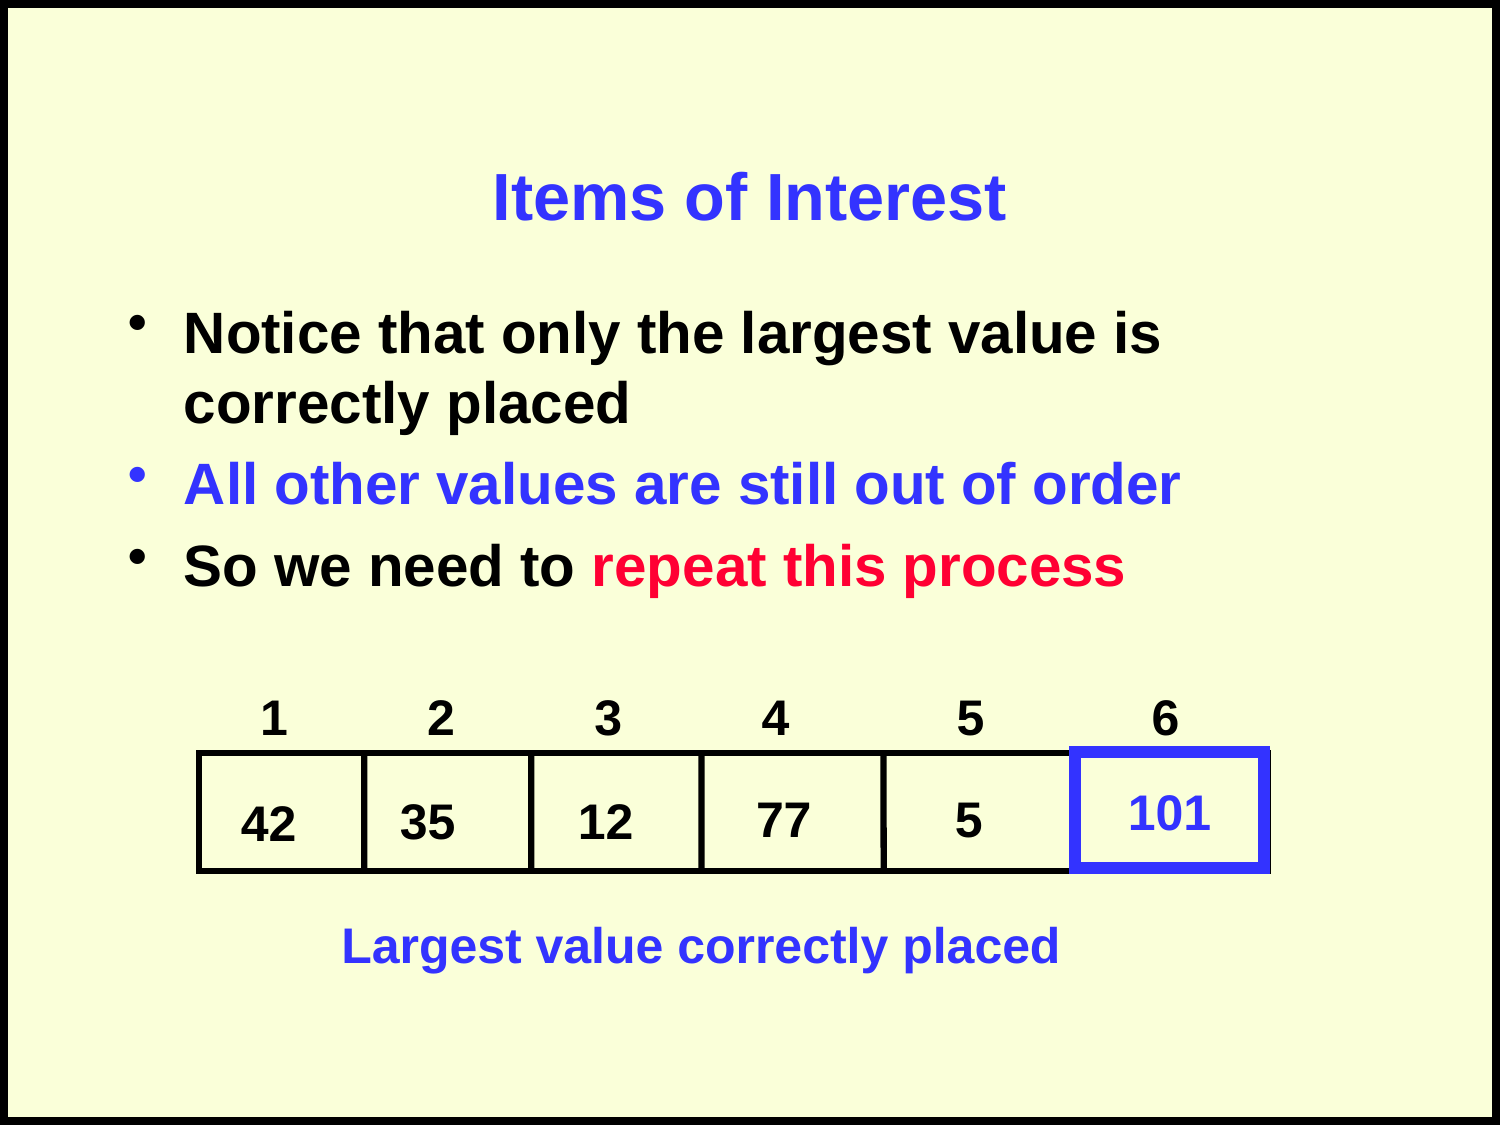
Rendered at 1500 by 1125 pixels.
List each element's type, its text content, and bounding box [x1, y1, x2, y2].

text_box 12 [562, 781, 649, 858]
text_box [702, 753, 883, 871]
list Notice that only the largest value is correctly placed All other values are still out of order So we need to repeat this process [112, 287, 1388, 1001]
text_box 1 2 3 4 5 6 [244, 677, 1198, 753]
text_box [884, 753, 1268, 871]
title Items of Interest [112, 99, 1388, 287]
text_box Largest value correctly placed [326, 906, 1077, 981]
text_box 101 [1074, 752, 1264, 869]
text_box [198, 753, 531, 871]
text_box 77 [740, 779, 827, 855]
text_box 35 [384, 781, 471, 858]
text_box 42 [225, 784, 312, 860]
text_box [532, 753, 701, 871]
text_box 5 [911, 779, 998, 855]
